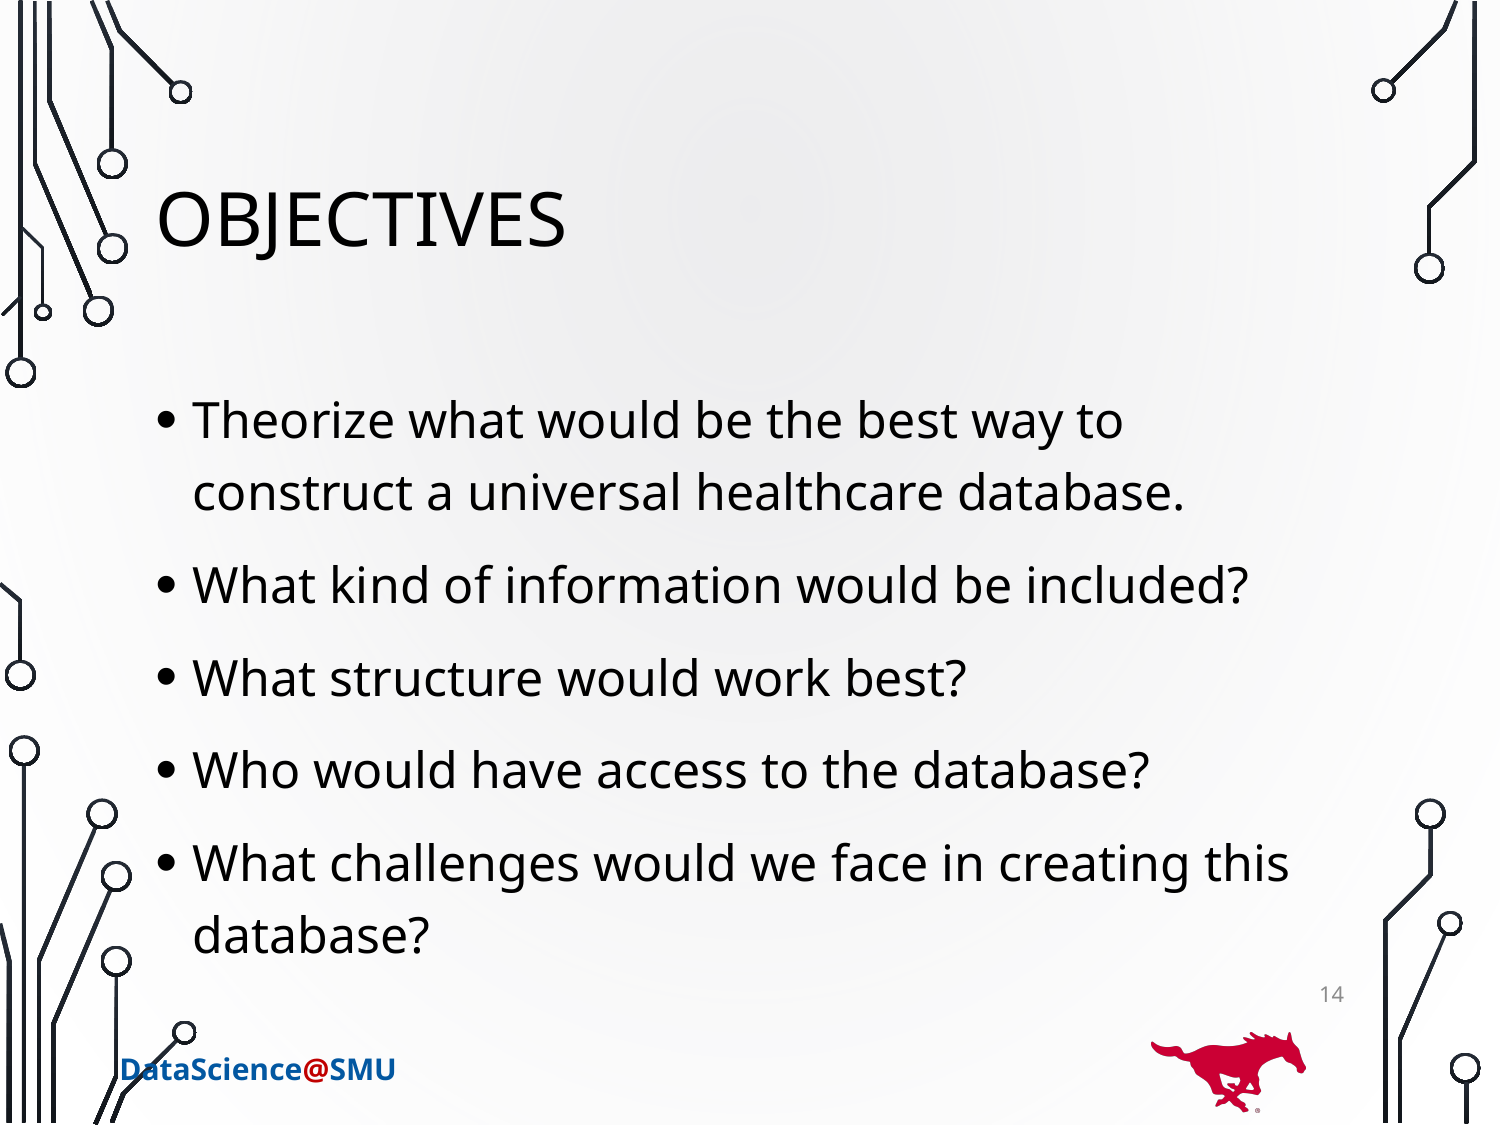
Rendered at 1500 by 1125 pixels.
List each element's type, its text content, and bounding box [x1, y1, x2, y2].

picture [1151, 1032, 1306, 1113]
slide_number 14 [1264, 965, 1360, 1025]
list Theorize what would be the best way to construct a universal healthcare database. What kind of information would be included? What structure would work best? Who would have access to the database? What challenges would we face in creating this database? [140, 369, 1360, 950]
title Objectives [140, 101, 1360, 344]
